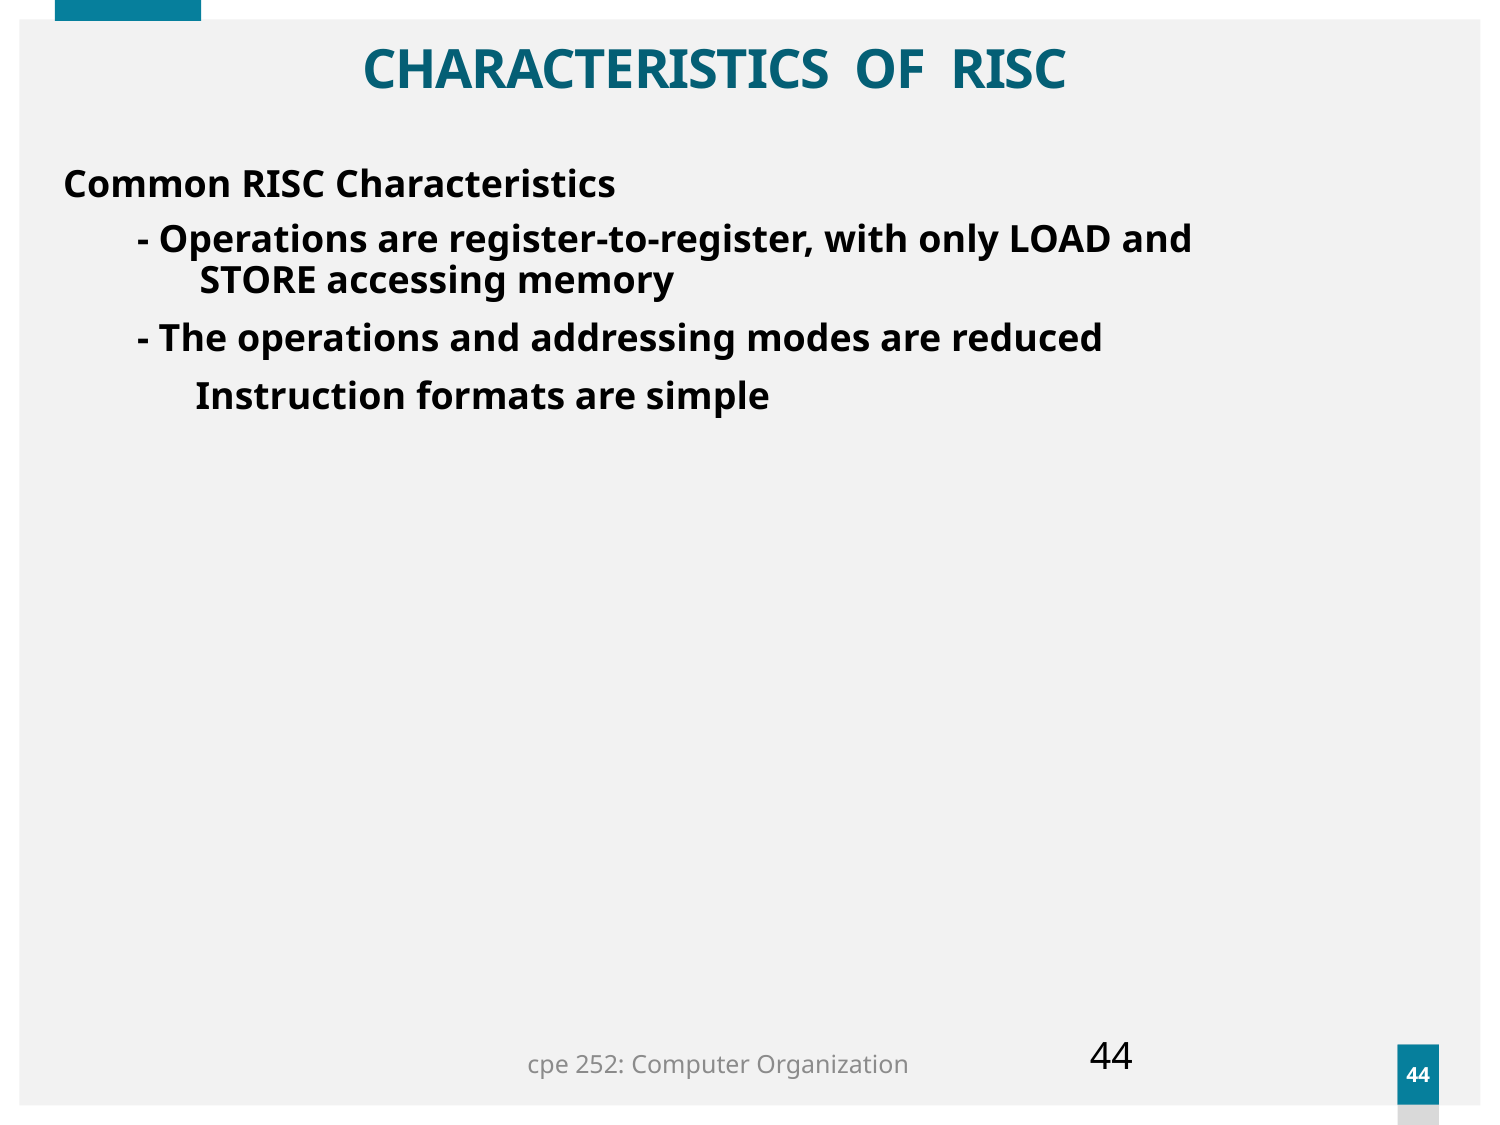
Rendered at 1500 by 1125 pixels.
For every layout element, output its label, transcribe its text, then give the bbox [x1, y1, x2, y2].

text_box - Operations are register-to-register, with only LOAD and STORE accessing memory - The operations and addressing modes are reduced Instruction formats are simple [126, 216, 1218, 422]
footer cpe 252: Computer Organization [512, 1024, 988, 1103]
slide_number 44 [1074, 1024, 1425, 1103]
text_box Common RISC Characteristics [52, 162, 627, 210]
title CHARACTERISTICS OF RISC [150, 37, 1281, 105]
